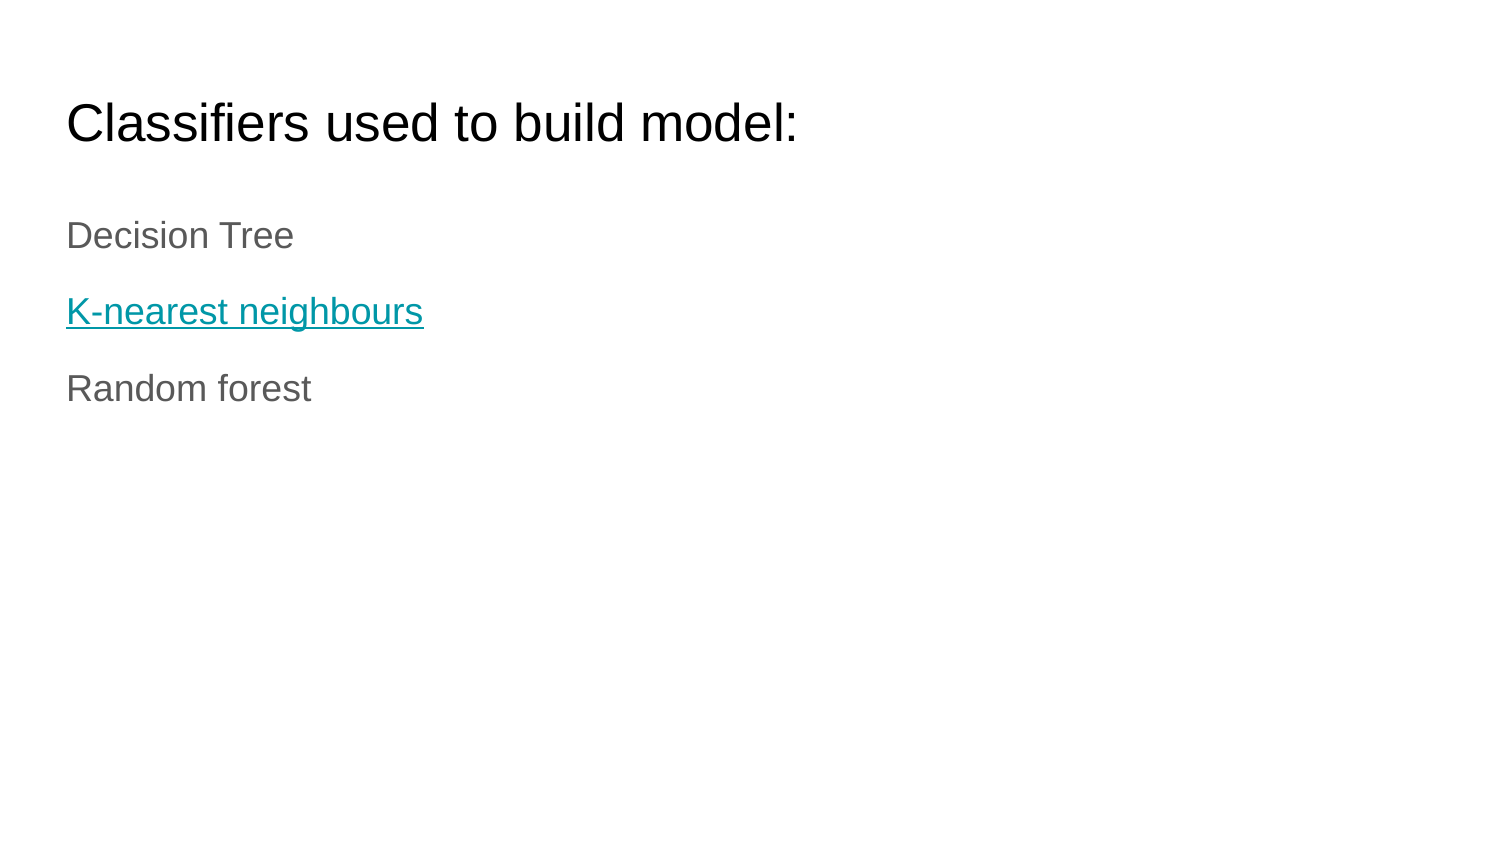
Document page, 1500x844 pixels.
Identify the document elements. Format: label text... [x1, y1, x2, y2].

title Classifiers used to build model: [51, 72, 1449, 167]
list Decision Tree K-nearest neighbours Random forest [51, 189, 1449, 750]
